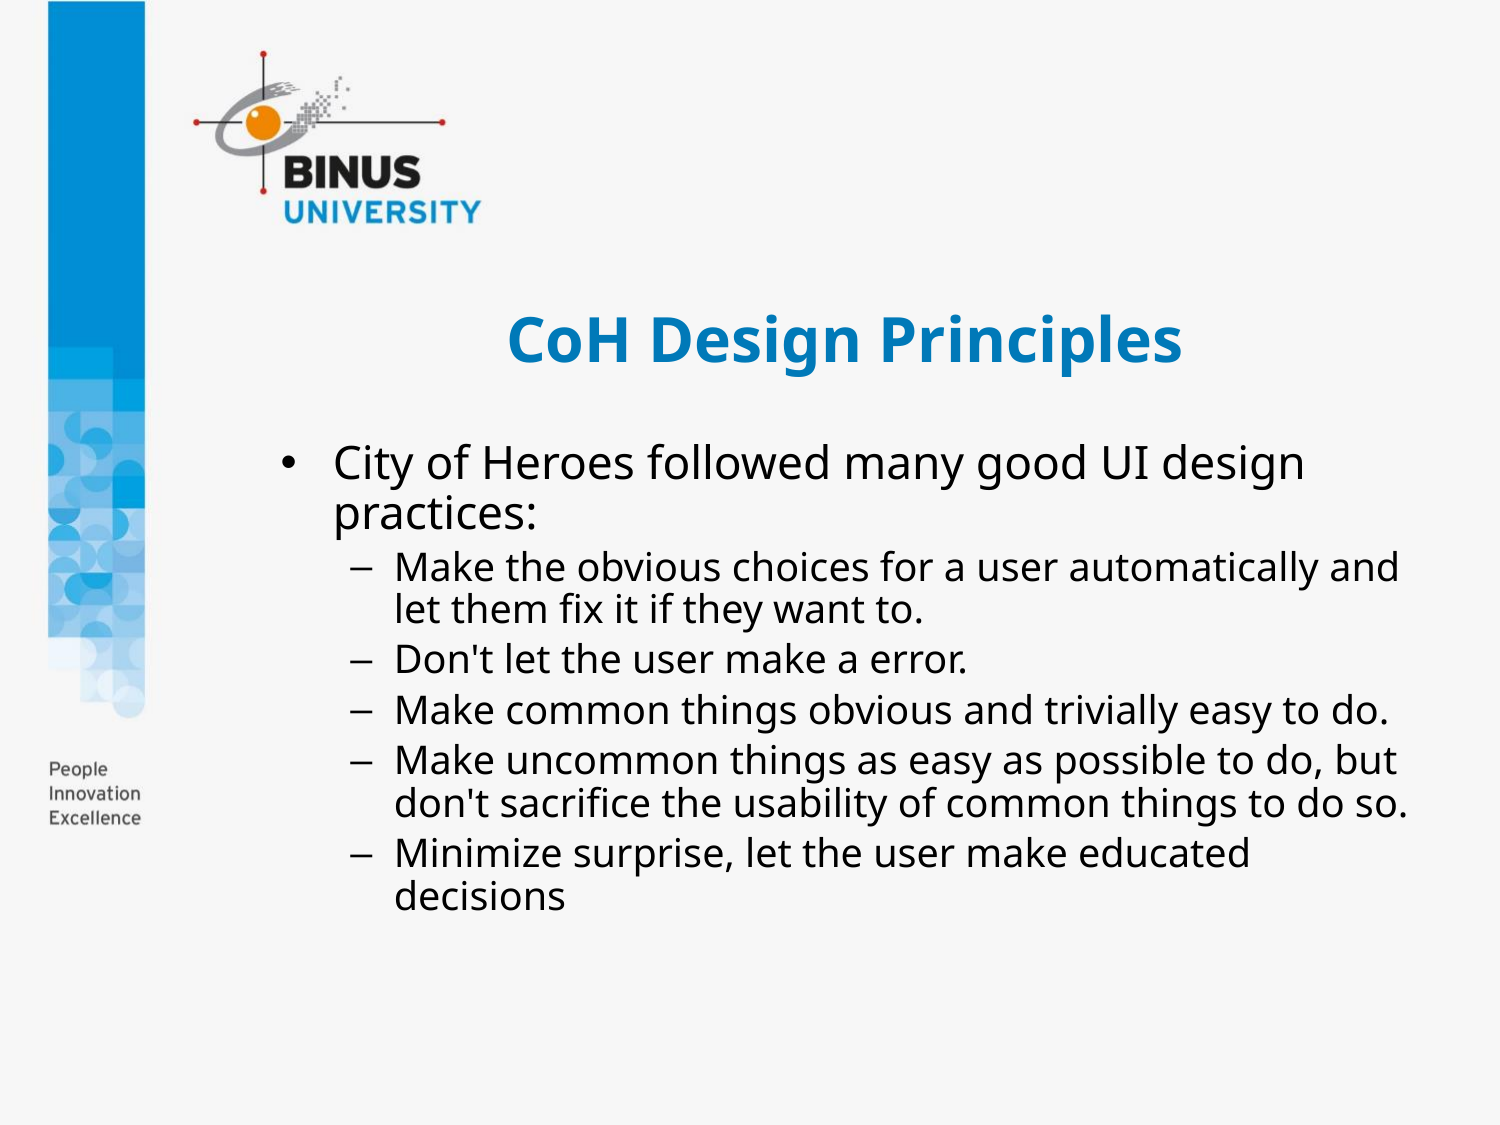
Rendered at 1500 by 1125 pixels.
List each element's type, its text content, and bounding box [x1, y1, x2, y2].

title CoH Design Principles [265, 243, 1425, 431]
list City of Heroes followed many good UI design practices: Make the obvious choices for a user automatically and let them fix it if they want to. Don't let the user make a error. Make common things obvious and trivially easy to do. Make uncommon things as easy as possible to do, but don't sacrifice the usability of common things to do so. Minimize surprise, let the user make educated decisions [265, 432, 1425, 1005]
picture [0, 0, 1500, 845]
